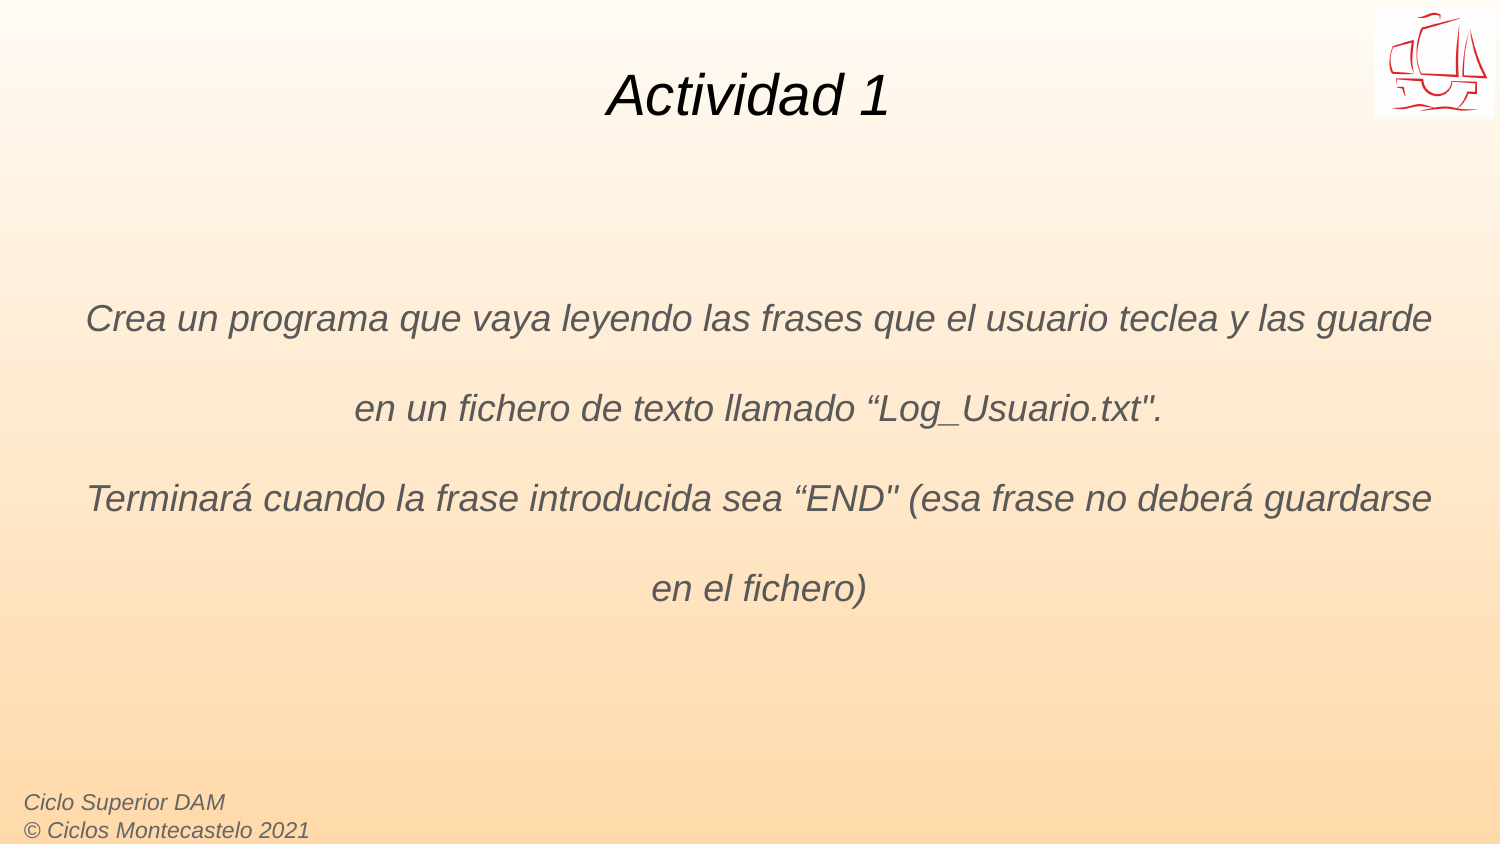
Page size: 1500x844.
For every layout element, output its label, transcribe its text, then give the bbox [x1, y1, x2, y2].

picture [1374, 8, 1495, 119]
list Crea un programa que vaya leyendo las frases que el usuario teclea y las guarde en un fichero de texto llamado “Log_Usuario.txt". Terminará cuando la frase introducida sea “END" (esa frase no deberá guardarse en el fichero) [51, 189, 1449, 750]
title Actividad 1 [51, 42, 1449, 137]
